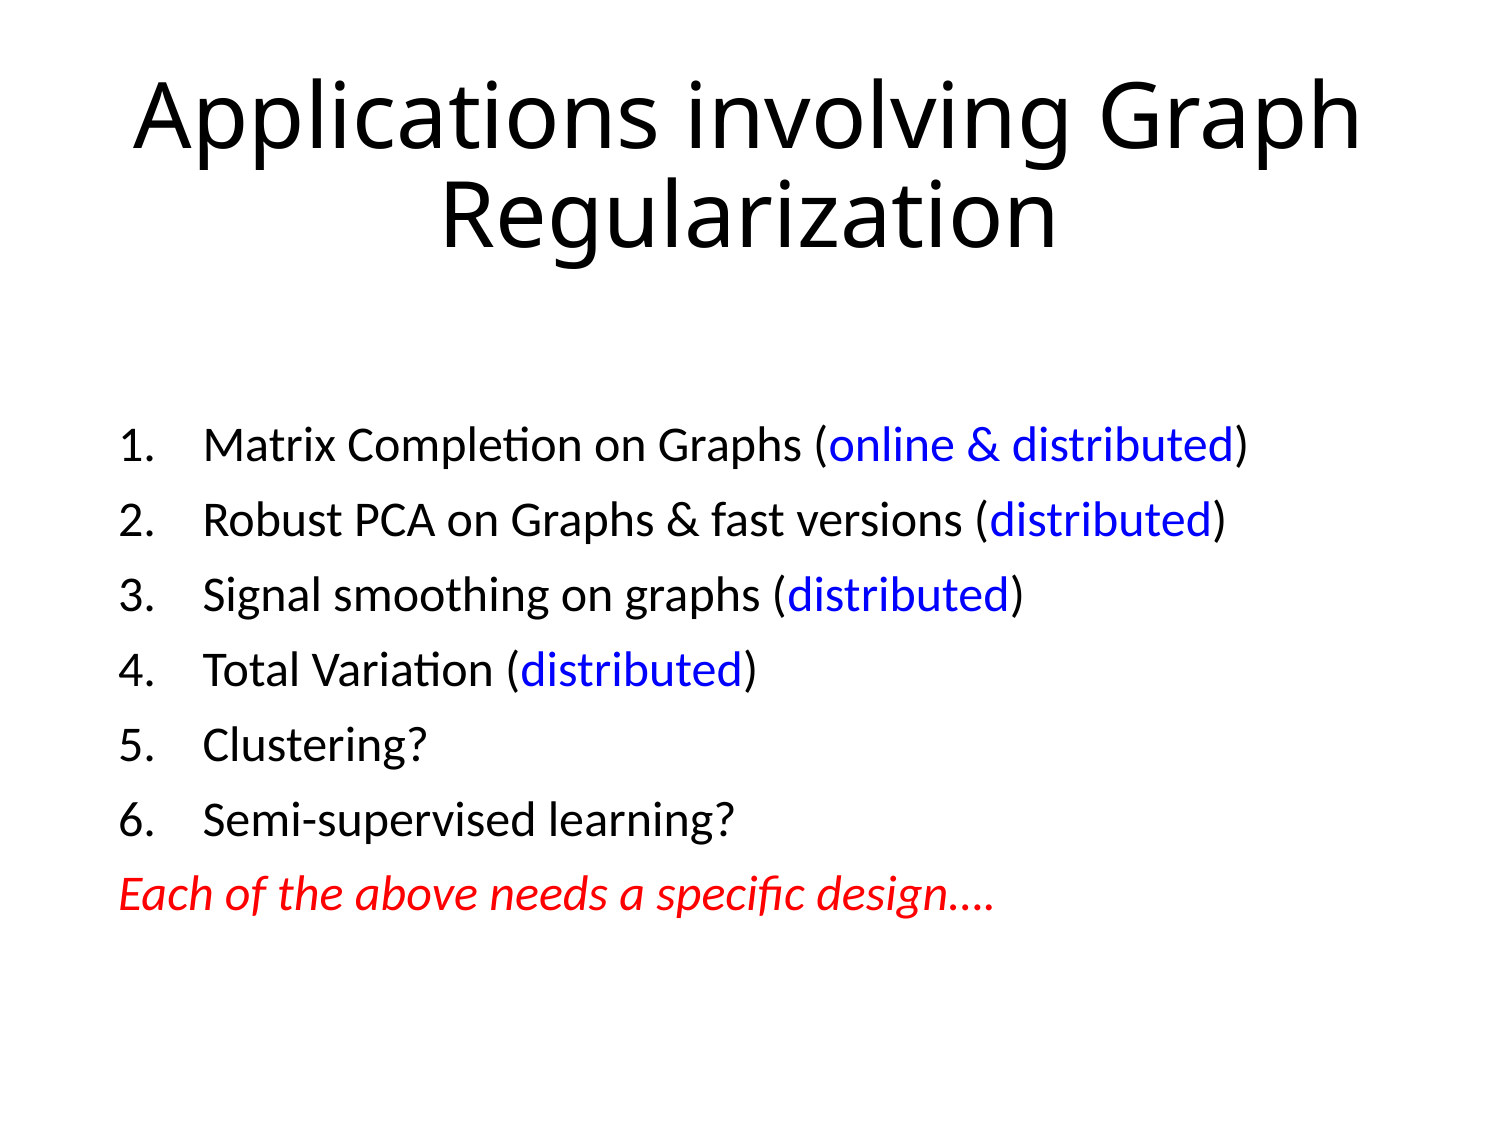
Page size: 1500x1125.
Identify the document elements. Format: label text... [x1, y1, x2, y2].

list Matrix Completion on Graphs (online & distributed) Robust PCA on Graphs & fast versions (distributed) Signal smoothing on graphs (distributed) Total Variation (distributed) Clustering? Semi-supervised learning? Each of the above needs a specific design…. [103, 411, 1397, 1125]
title Applications involving Graph Regularization [103, 59, 1397, 278]
